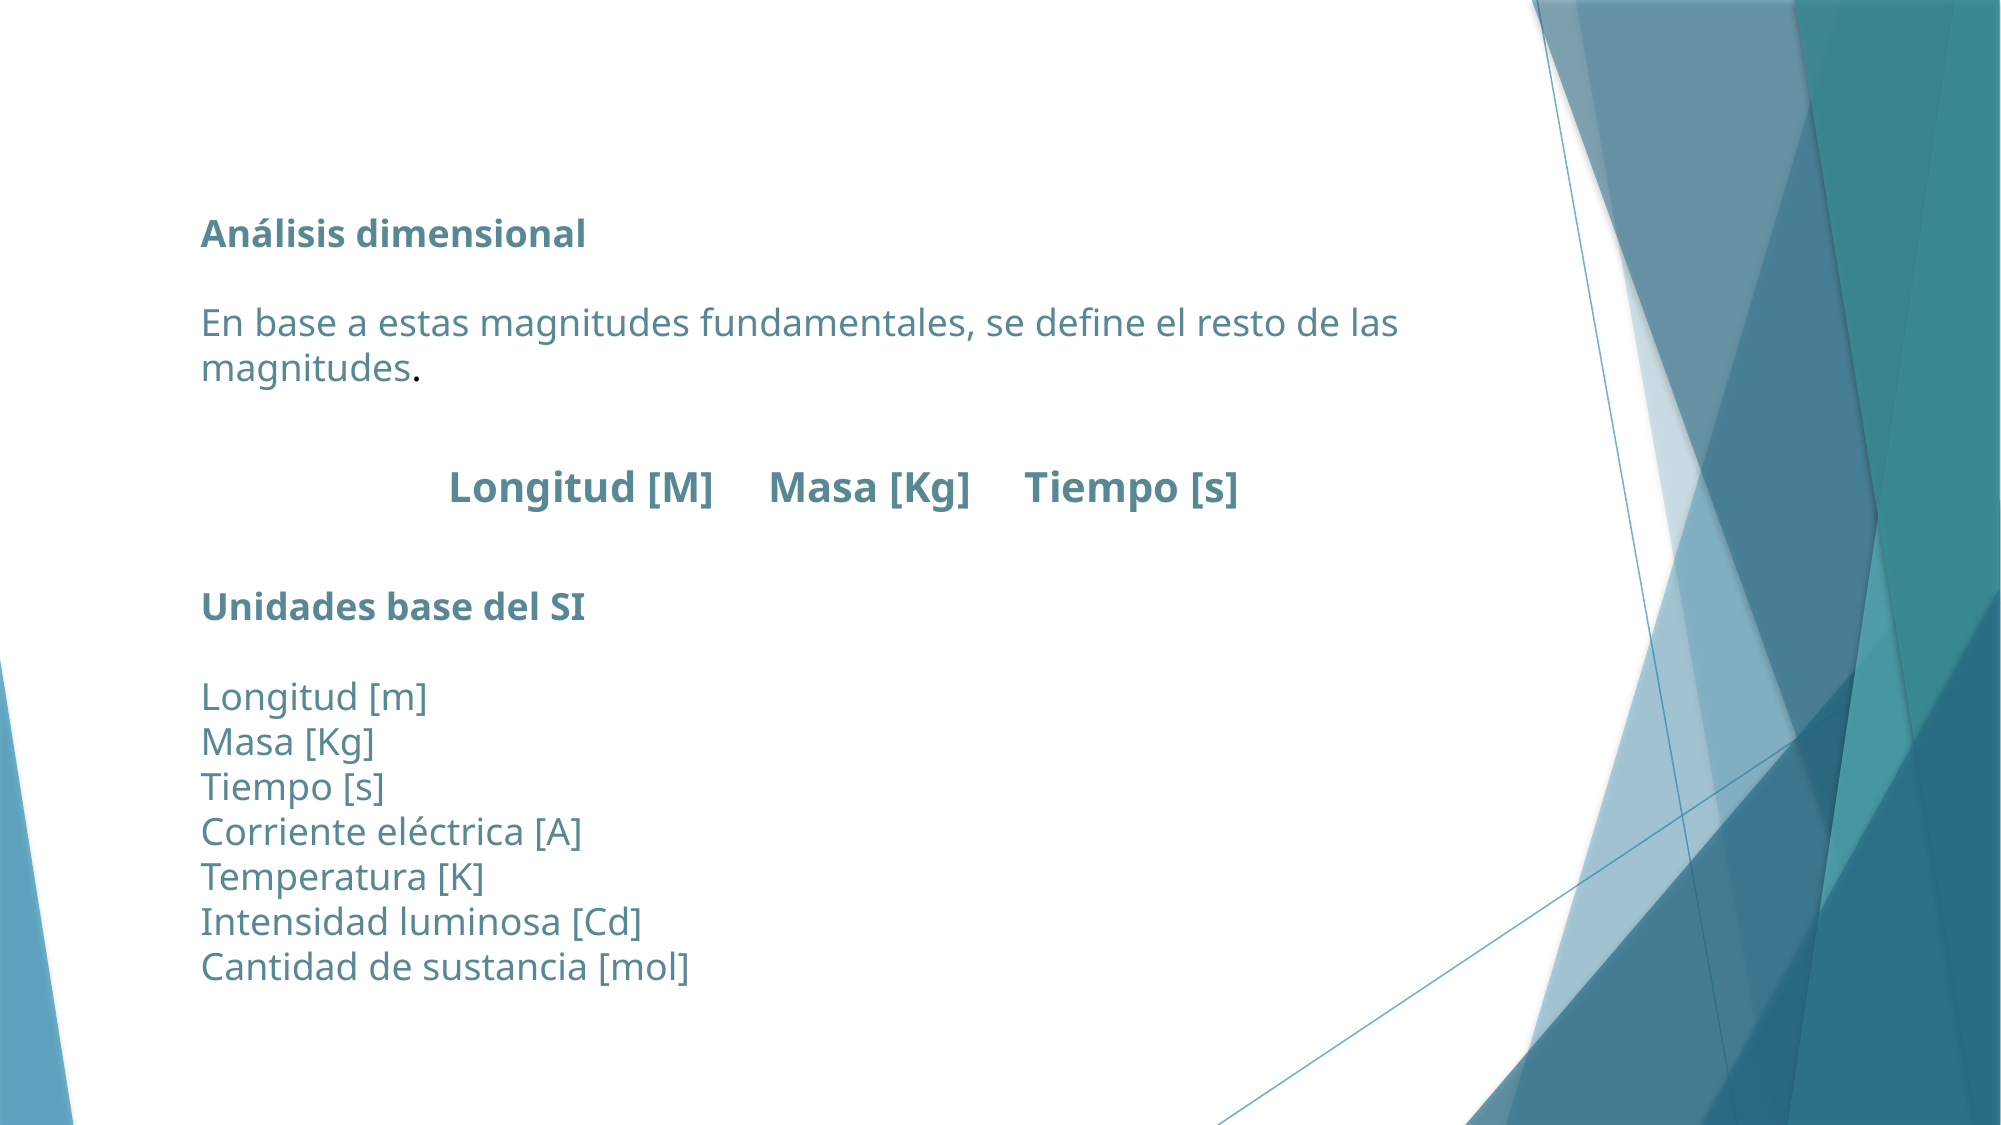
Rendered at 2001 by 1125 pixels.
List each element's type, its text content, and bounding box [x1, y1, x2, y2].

text_box Unidades base del SI Longitud [m] Masa [Kg] Tiempo [s] Corriente eléctrica [A] Temperatura [K] Intensidad luminosa [Cd] Cantidad de sustancia [mol] [185, 575, 947, 996]
text_box Análisis dimensional [185, 202, 1021, 262]
text_box Longitud [M] Masa [Kg] Tiempo [s] [434, 453, 1265, 519]
text_box En base a estas magnitudes fundamentales, se define el resto de las magnitudes. [185, 291, 1513, 397]
